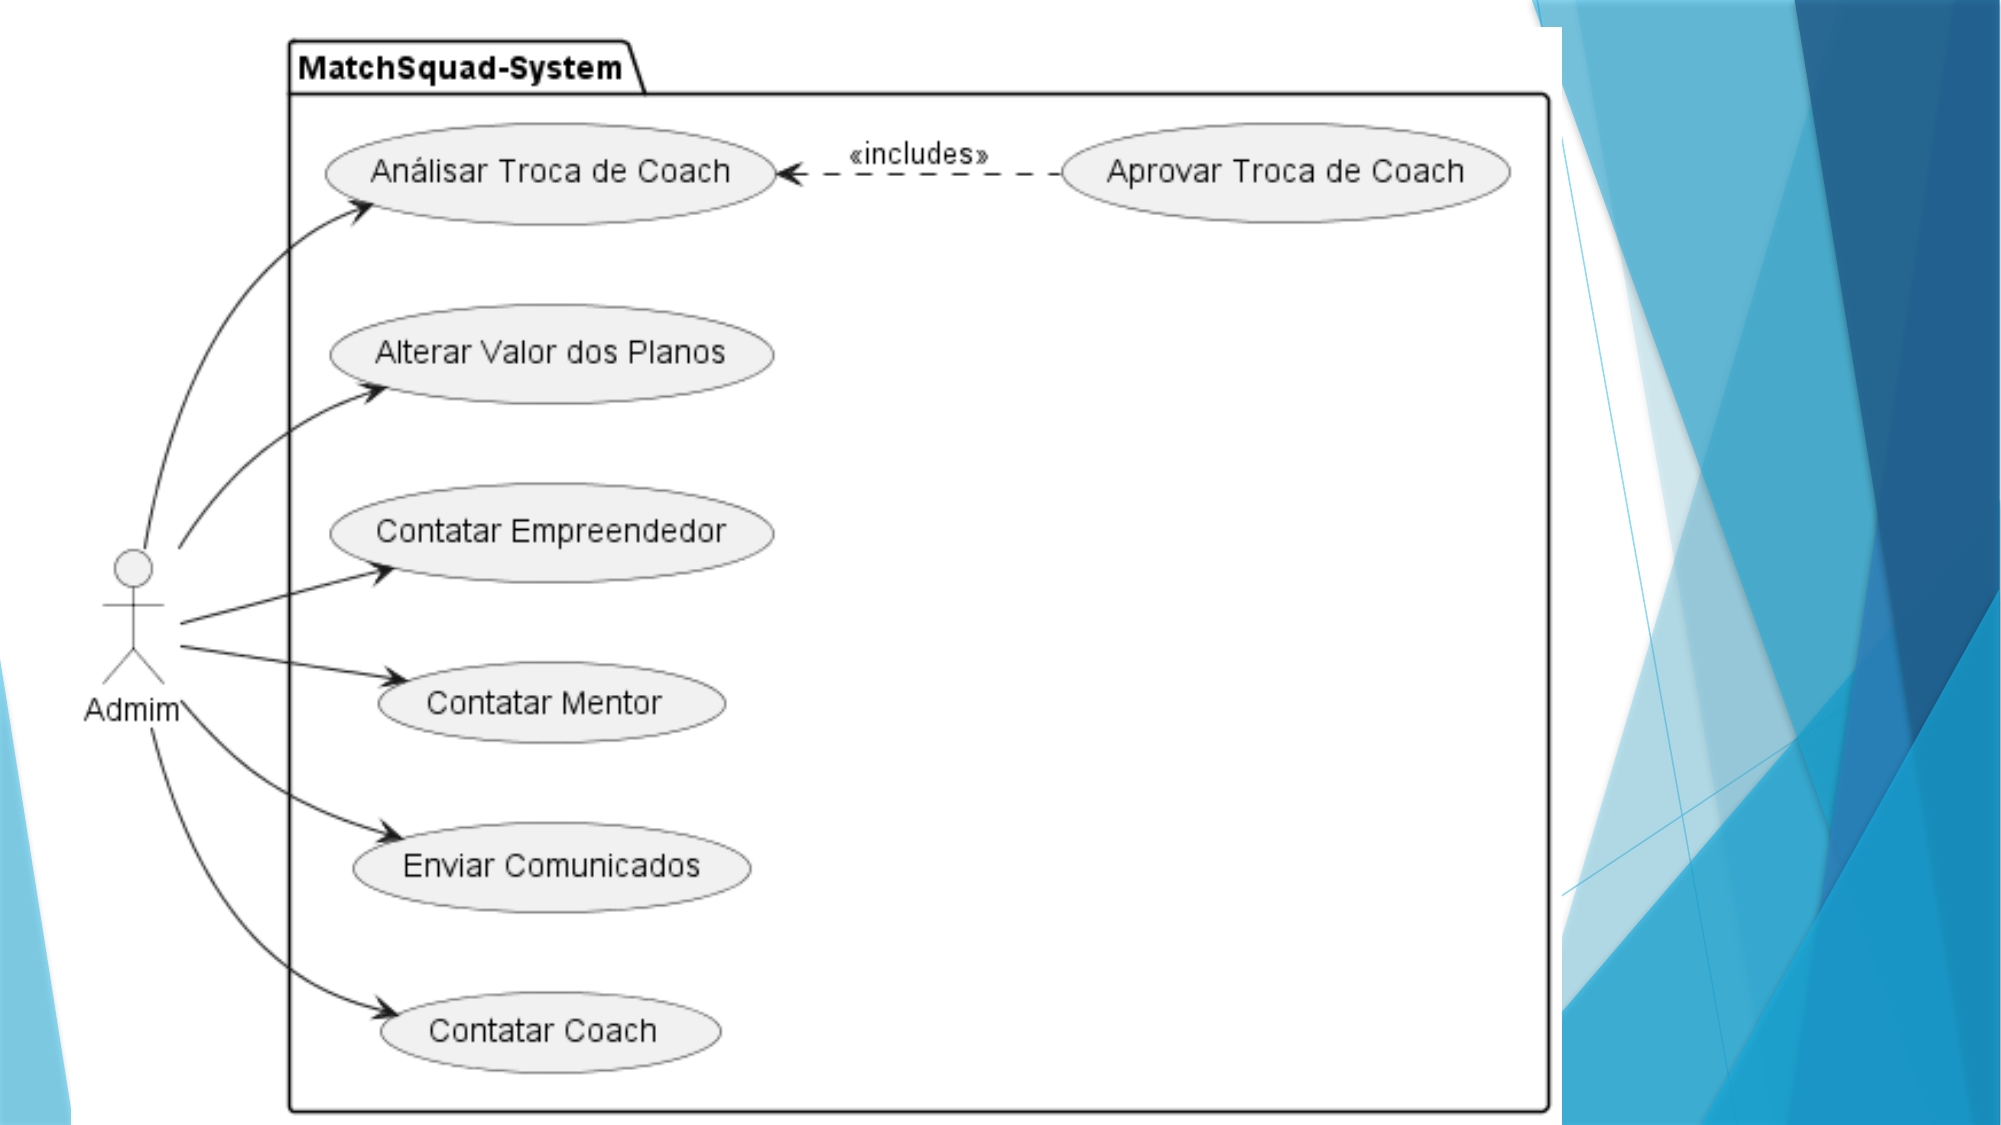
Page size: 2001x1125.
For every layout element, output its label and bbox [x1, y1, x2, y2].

picture [70, 26, 1562, 1125]
